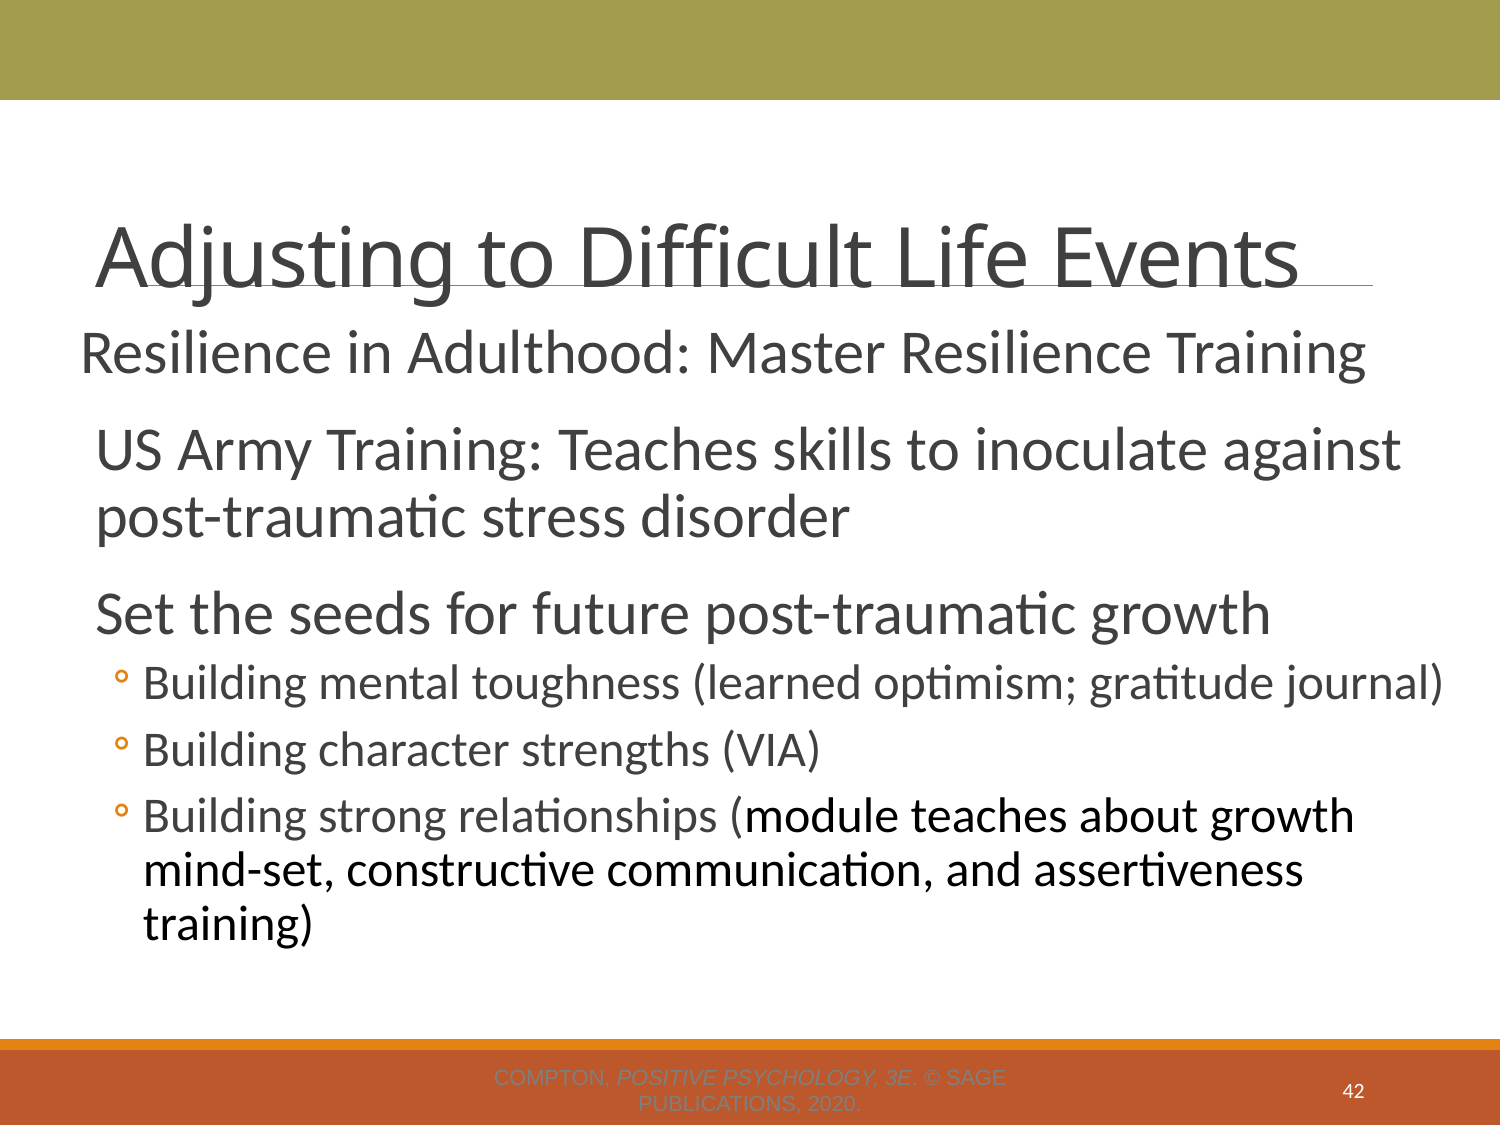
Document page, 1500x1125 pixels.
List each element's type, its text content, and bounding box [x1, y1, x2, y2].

list Resilience in Adulthood: Master Resilience Training US Army Training: Teaches skills to inoculate against post-traumatic stress disorder Set the seeds for future post-traumatic growth Building mental toughness (learned optimism; gratitude journal) Building character strengths (VIA) Building strong relationships (module teaches about growth mind-set, constructive communication, and assertiveness training) [79, 312, 1450, 1043]
title Adjusting to Difficult Life Events [79, 125, 1430, 312]
slide_number 42 [1218, 1059, 1380, 1120]
footer Compton, Positive Psychology, 3e. © SAGE Publications, 2020. [453, 1059, 1047, 1120]
